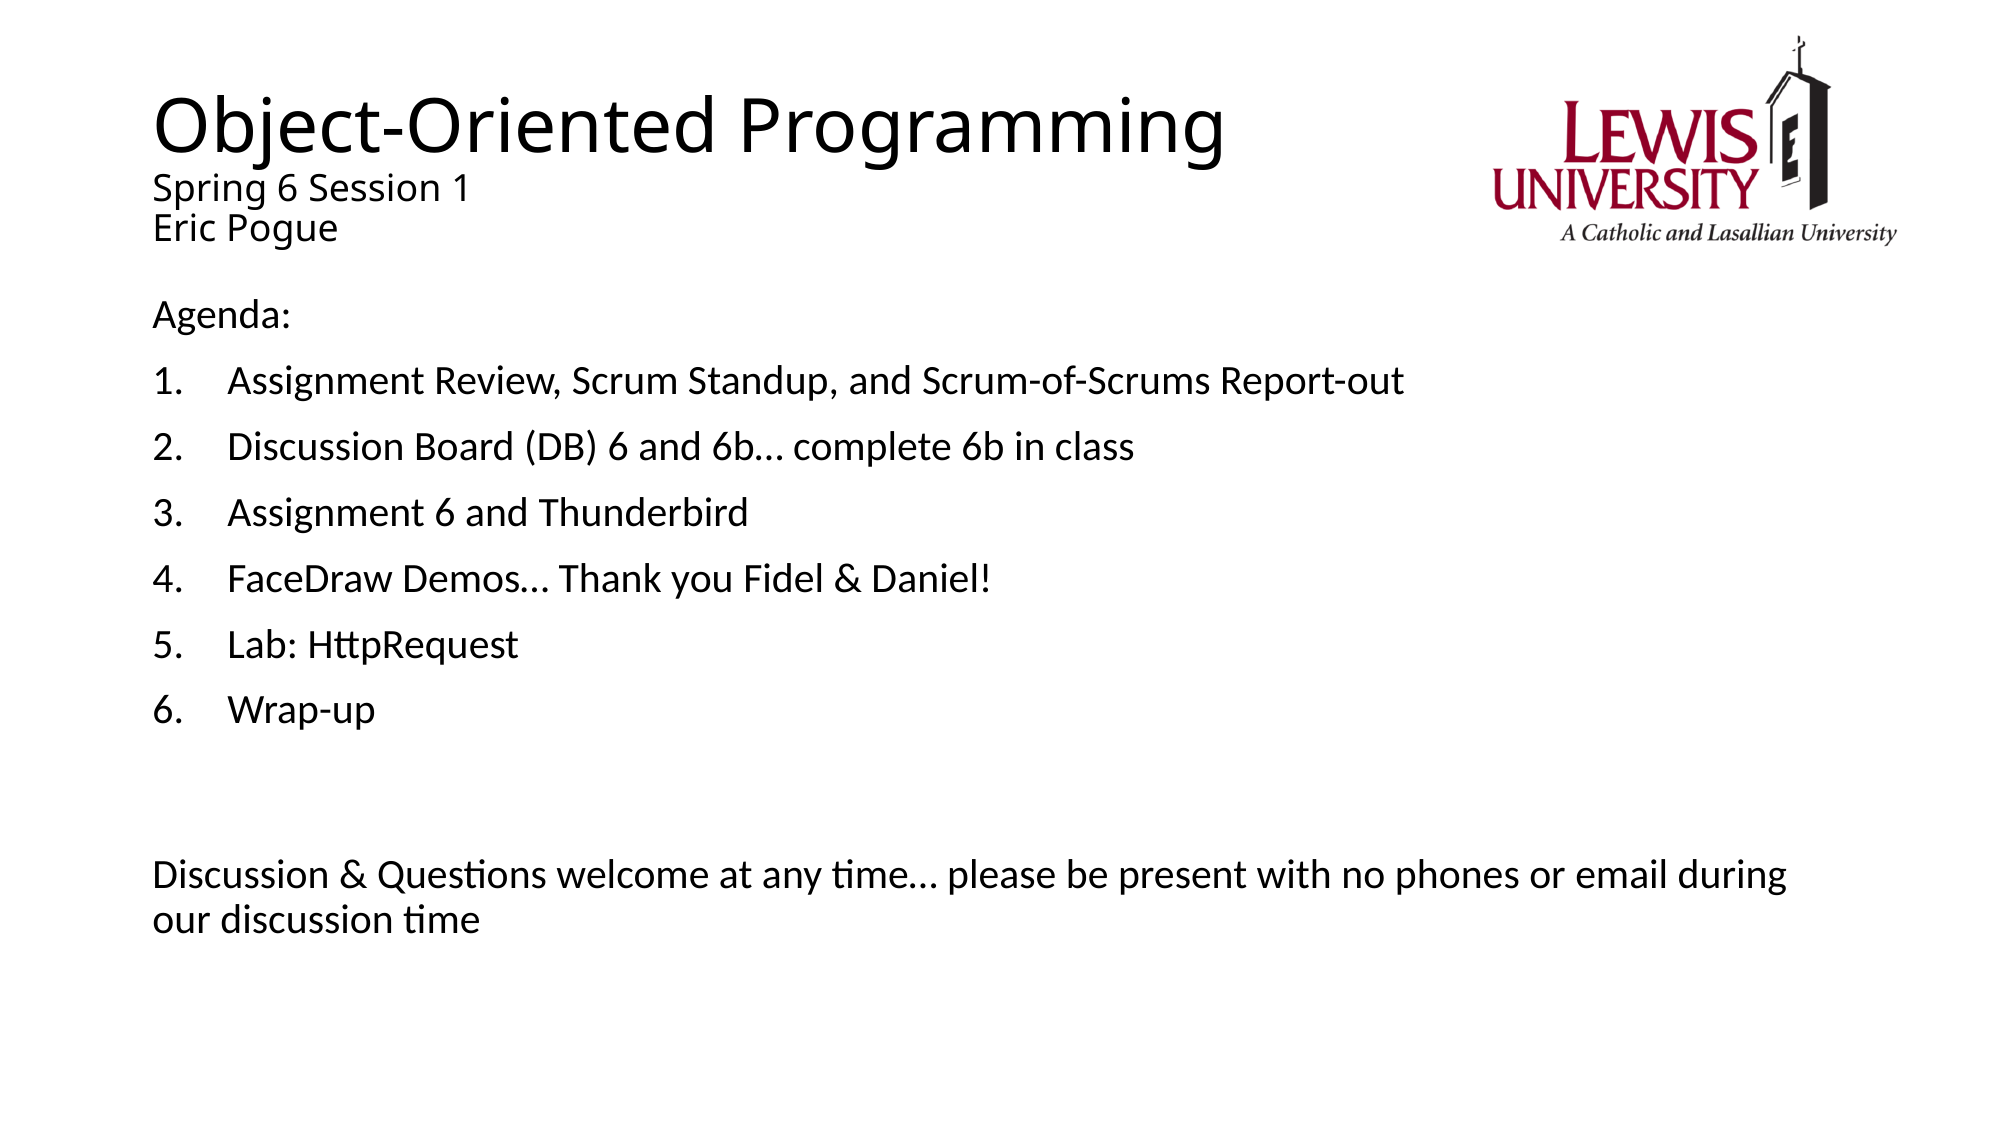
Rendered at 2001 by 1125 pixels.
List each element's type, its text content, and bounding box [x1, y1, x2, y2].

picture [1466, 25, 1903, 250]
title Object-Oriented Programming Spring 6 Session 1 Eric Pogue [137, 59, 1330, 278]
list Agenda: Assignment Review, Scrum Standup, and Scrum-of-Scrums Report-out Discussion Board (DB) 6 and 6b… complete 6b in class Assignment 6 and Thunderbird FaceDraw Demos… Thank you Fidel & Daniel! Lab: HttpRequest Wrap-up Discussion & Questions welcome at any time… please be present with no phones or email during our discussion time [137, 285, 1863, 1080]
